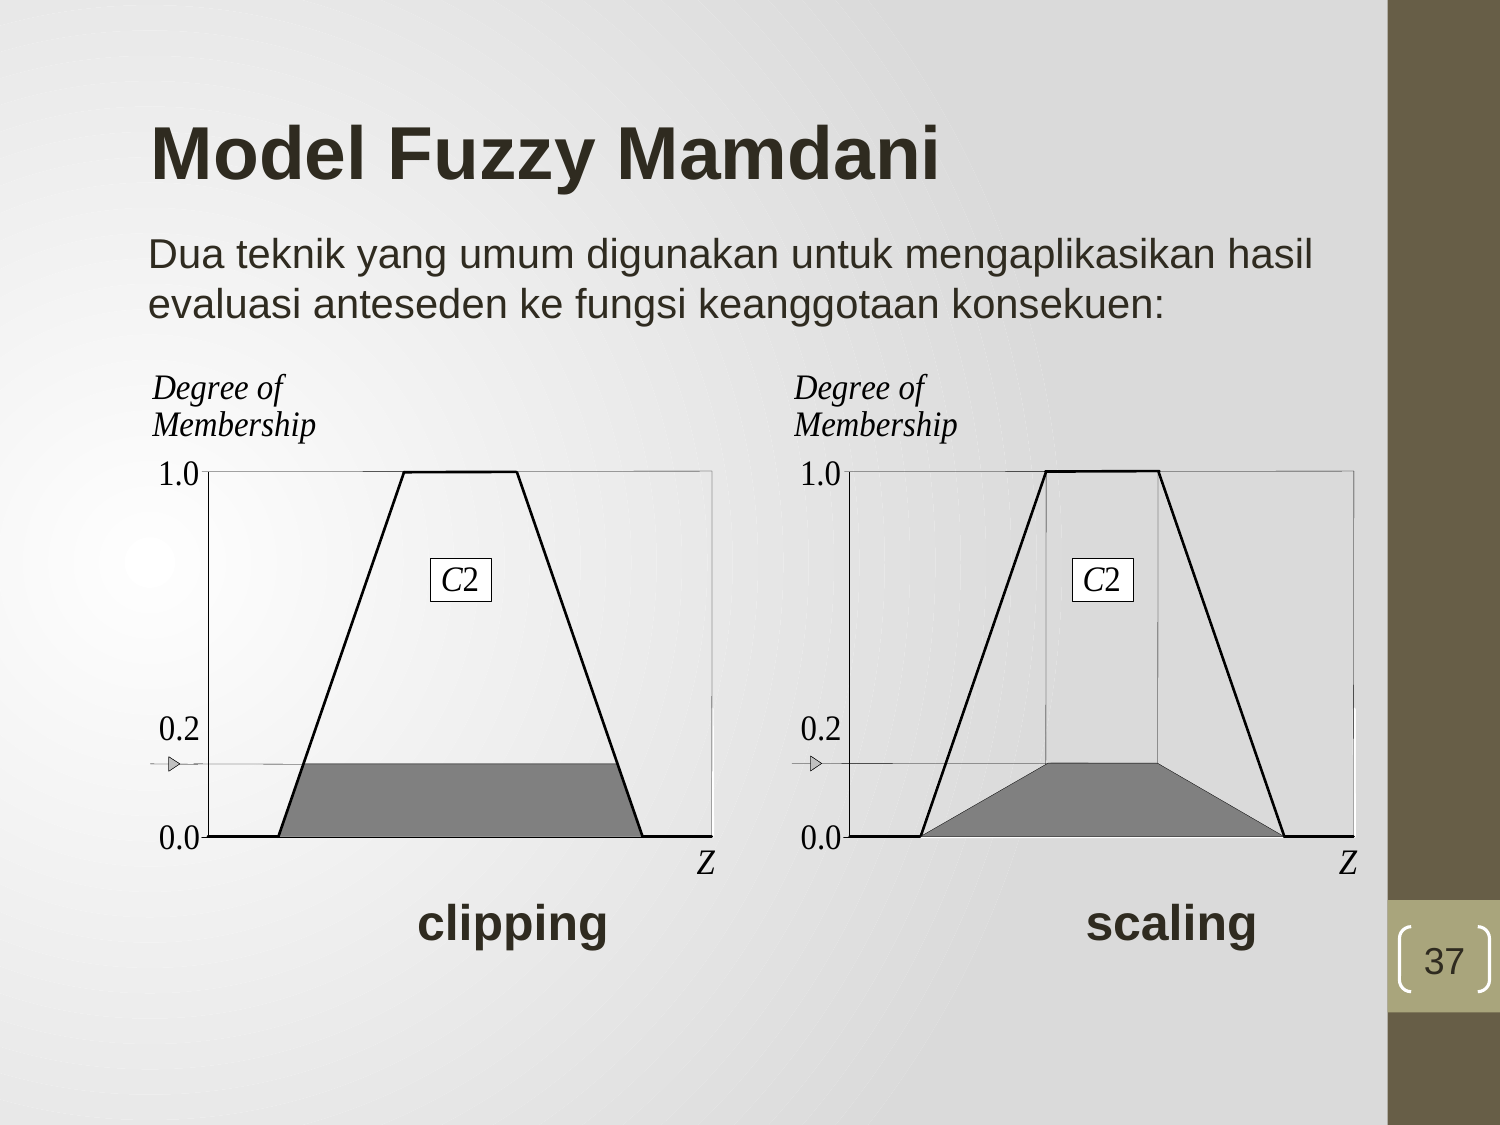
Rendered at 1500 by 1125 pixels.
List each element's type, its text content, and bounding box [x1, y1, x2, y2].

text_box Model Fuzzy Mamdani [135, 78, 1416, 222]
slide_number 37 [1397, 925, 1492, 994]
text_box clipping scaling [125, 862, 1363, 1000]
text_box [147, 372, 1374, 879]
text_box Dua teknik yang umum digunakan untuk mengaplikasikan hasil evaluasi anteseden ke fungsi keanggotaan konsekuen: [76, 220, 1377, 346]
